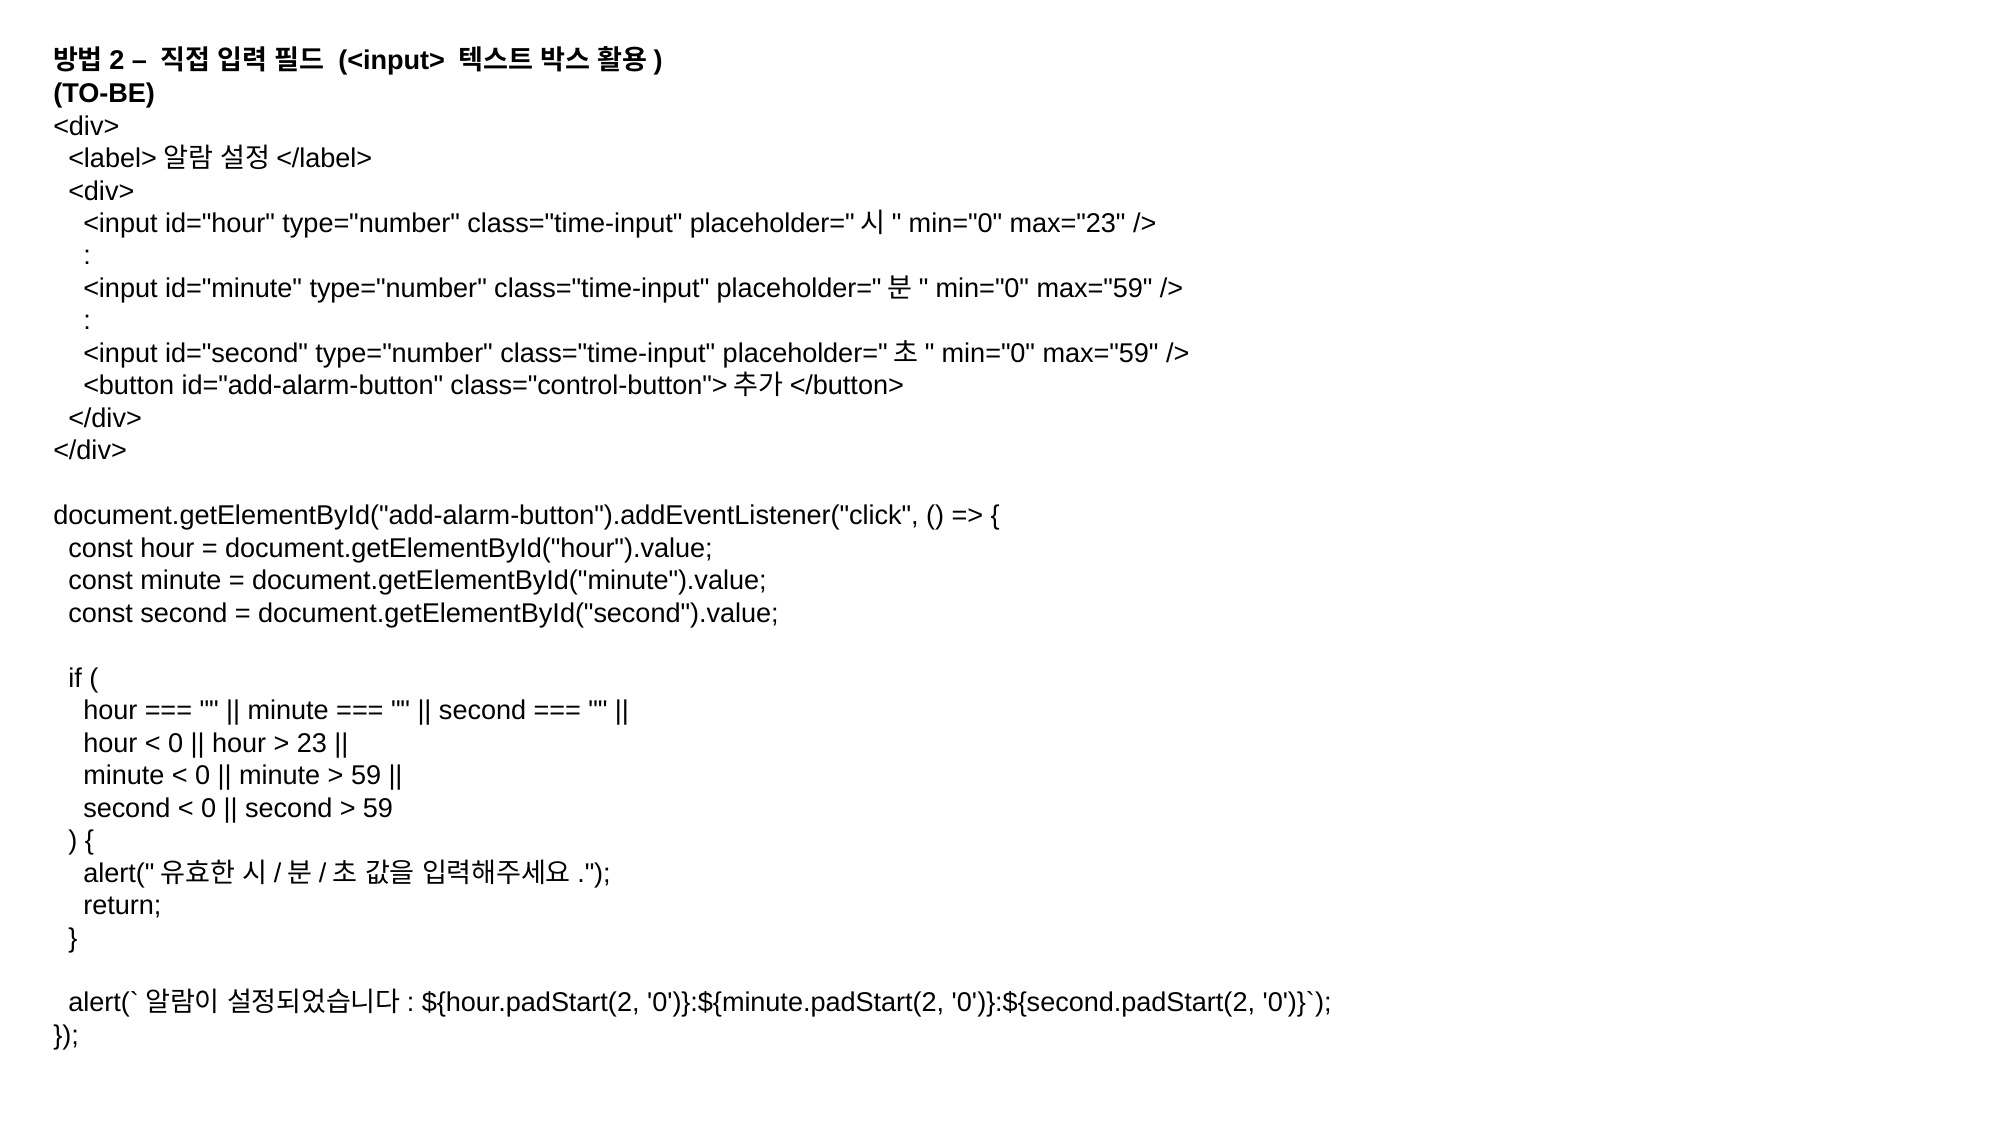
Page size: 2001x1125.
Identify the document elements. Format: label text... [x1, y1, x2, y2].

text_box 방법2 – 직접 입력 필드 (<input> 텍스트 박스 활용) (TO-BE) <div> <label>알람 설정</label> <div> <input id="hour" type="number" class="time-input" placeholder="시" min="0" max="23" /> : <input id="minute" type="number" class="time-input" placeholder="분" min="0" max="59" /> : <input id="second" type="number" class="time-input" placeholder="초" min="0" max="59" /> <button id="add-alarm-button" class="control-button">추가</button> </div> </div> document.getElementById("add-alarm-button").addEventListener("click", () => { const hour = document.getElementById("hour").value; const minute = document.getElementById("minute").value; const second = document.getElementById("second").value; if ( hour === "" || minute === "" || second === "" || hour < 0 || hour > 23 || minute < 0 || minute > 59 || second < 0 || second > 59 ) { alert("유효한 시/분/초 값을 입력해주세요."); return; } alert(`알람이 설정되었습니다: ${hour.padStart(2, '0')}:${minute.padStart(2, '0')}:${second.padStart(2, '0')}`); }); [38, 35, 1346, 1058]
